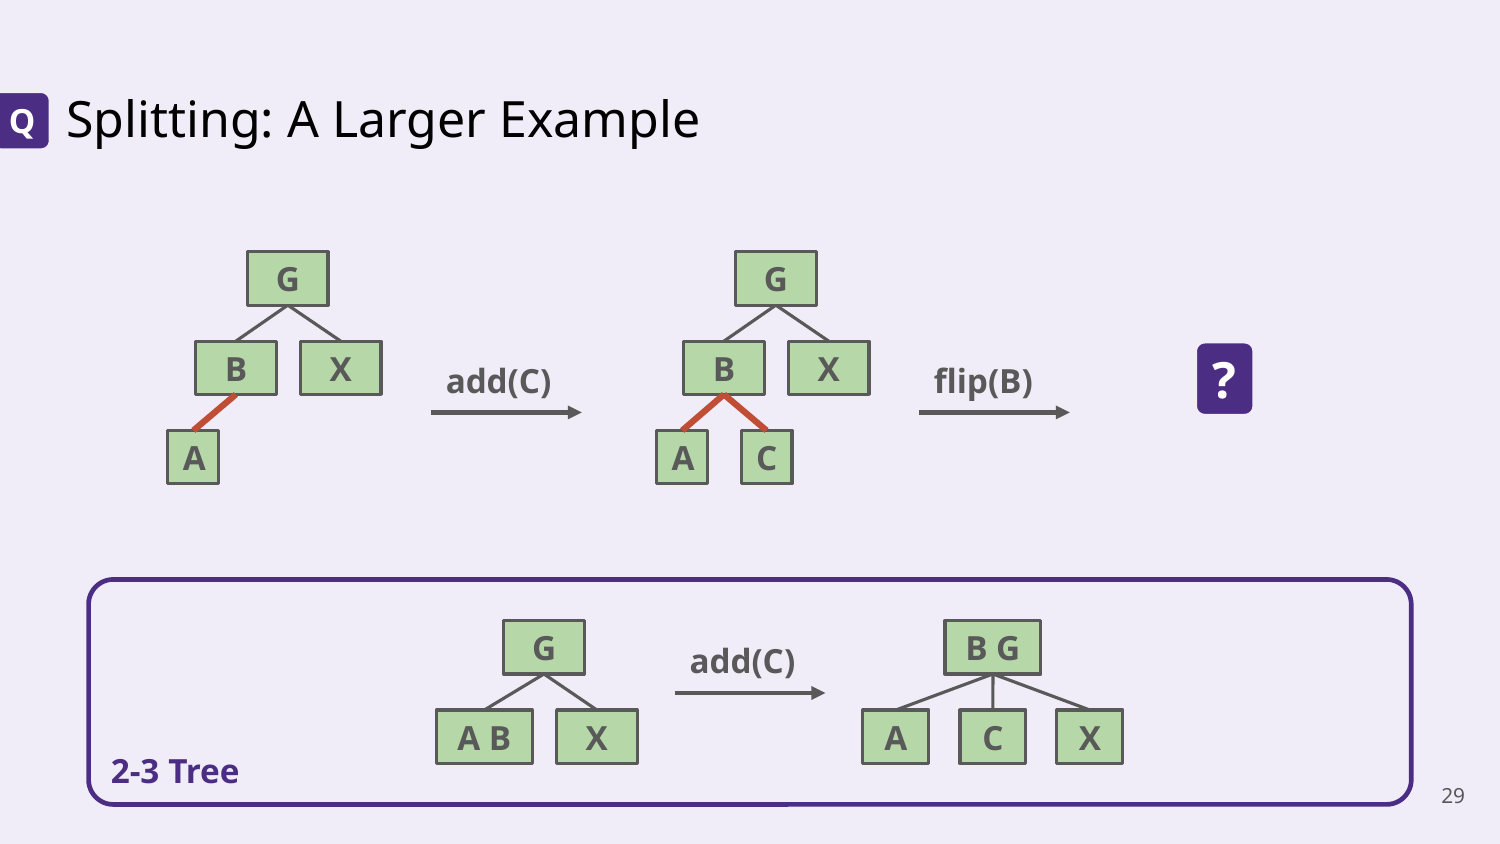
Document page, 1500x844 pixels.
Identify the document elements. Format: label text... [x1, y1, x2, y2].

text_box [436, 620, 638, 764]
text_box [862, 620, 1124, 764]
text_box ? [1194, 341, 1255, 417]
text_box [674, 625, 826, 694]
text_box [656, 251, 870, 484]
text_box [430, 344, 582, 413]
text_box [918, 344, 1070, 413]
slide_number ‹#› [1389, 764, 1480, 830]
text_box 2-3 Tree [88, 579, 1412, 805]
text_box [167, 251, 382, 484]
text_box Q [0, 90, 52, 151]
title Splitting: A Larger Example [51, 72, 1449, 167]
